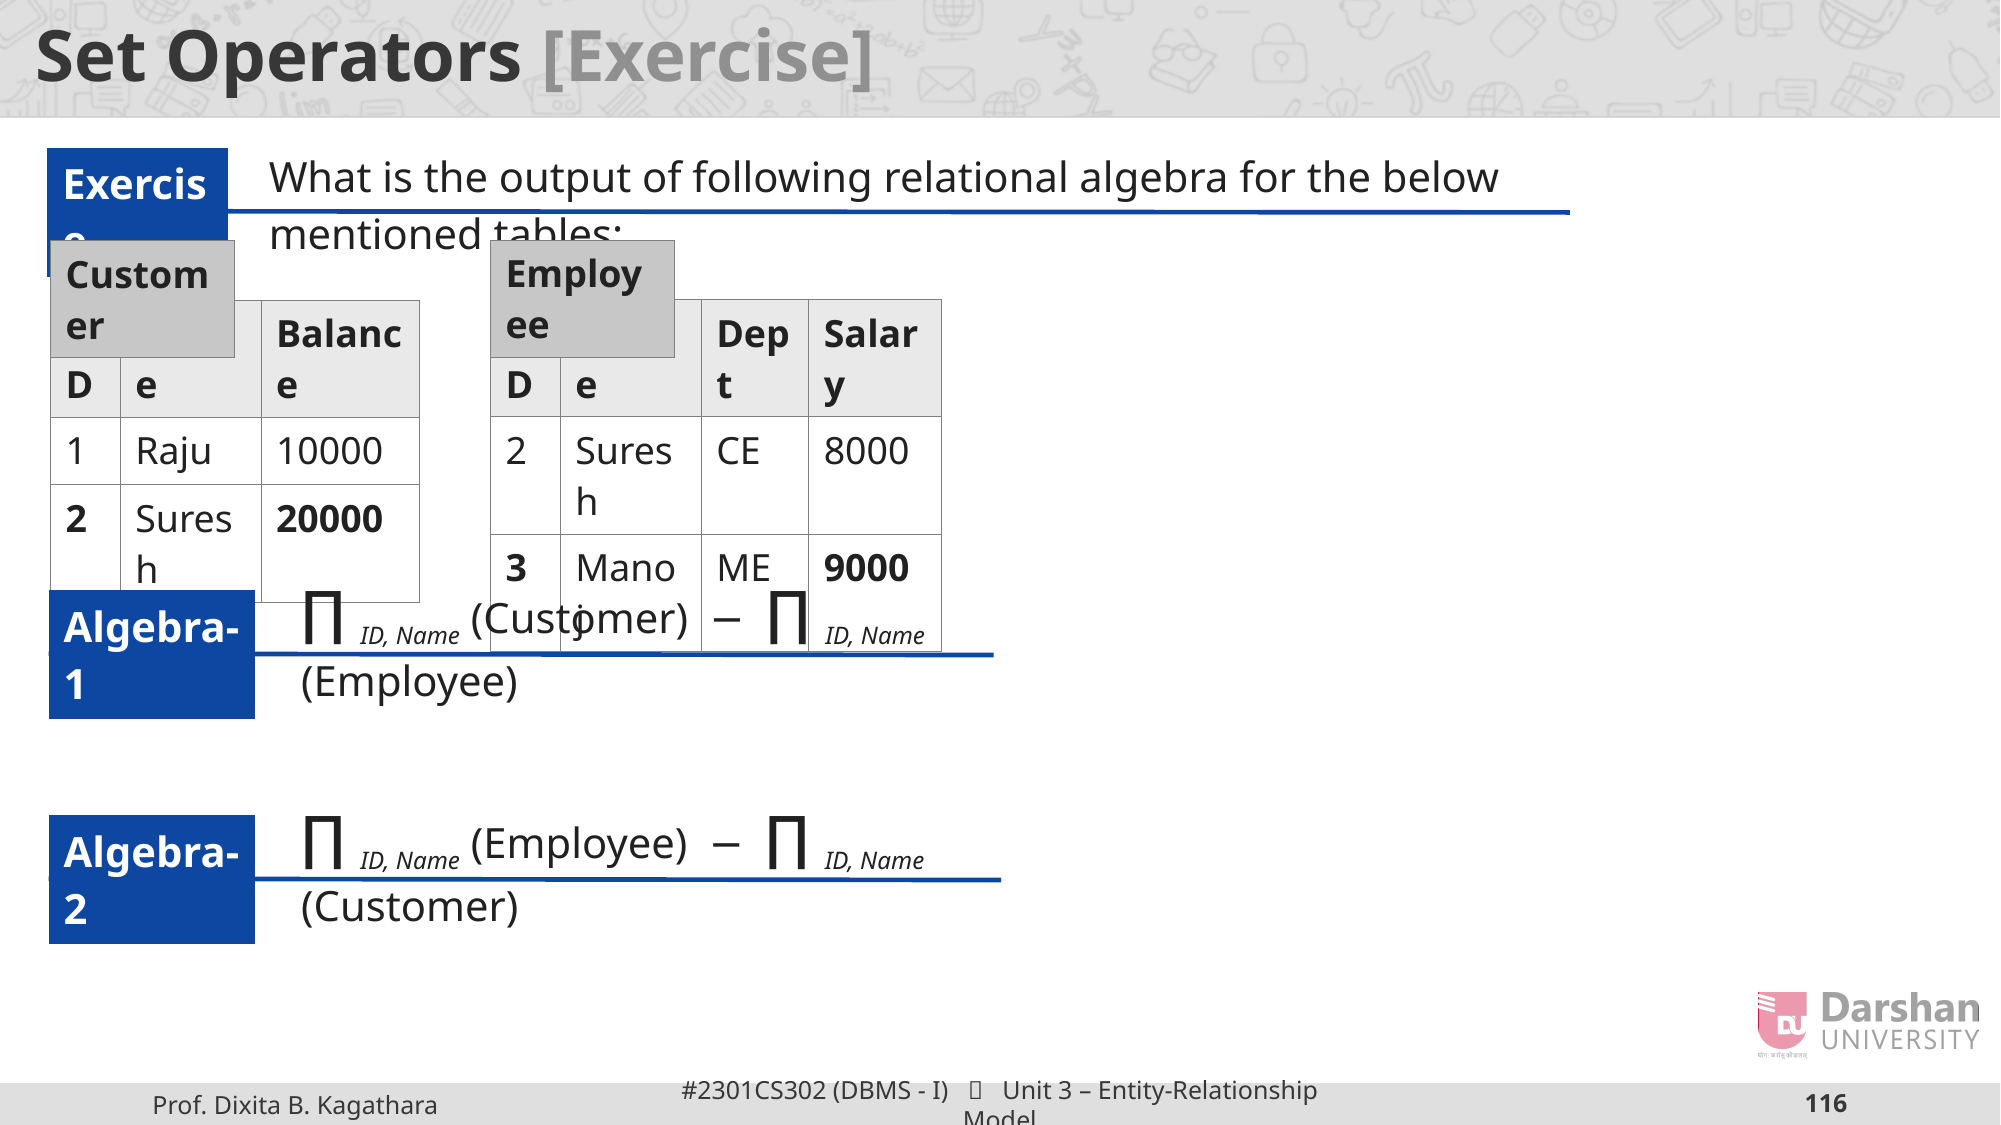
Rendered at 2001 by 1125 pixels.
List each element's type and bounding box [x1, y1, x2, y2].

table_cell [262, 485, 419, 602]
table_cell [702, 535, 808, 564]
table_header [49, 881, 255, 944]
table_header [286, 789, 1065, 941]
table_header [49, 815, 255, 878]
table_cell [51, 485, 120, 590]
table_header [702, 300, 808, 416]
table_header [491, 358, 560, 416]
table_header [262, 301, 419, 417]
title [0, 0, 2000, 117]
table_header [51, 241, 234, 357]
text_box [1758, 992, 1979, 1059]
table_header [51, 358, 120, 417]
table_header [491, 241, 674, 357]
table_cell [561, 417, 701, 534]
table_header [561, 300, 701, 416]
table_cell [262, 418, 419, 484]
table_cell [809, 535, 941, 564]
table_cell [121, 418, 261, 484]
table_header [809, 300, 941, 416]
table_header [47, 148, 228, 211]
table_cell [121, 485, 261, 602]
table_cell [809, 417, 941, 534]
table_cell [51, 418, 120, 484]
table_header [47, 213, 228, 277]
table_header [254, 140, 1624, 269]
table_header [49, 656, 255, 719]
table_cell [702, 417, 808, 534]
table_cell [491, 417, 560, 534]
table_cell [491, 535, 560, 564]
table_header [286, 564, 1065, 716]
table_cell [561, 535, 701, 564]
table_header [121, 301, 261, 417]
table_header [49, 590, 255, 653]
